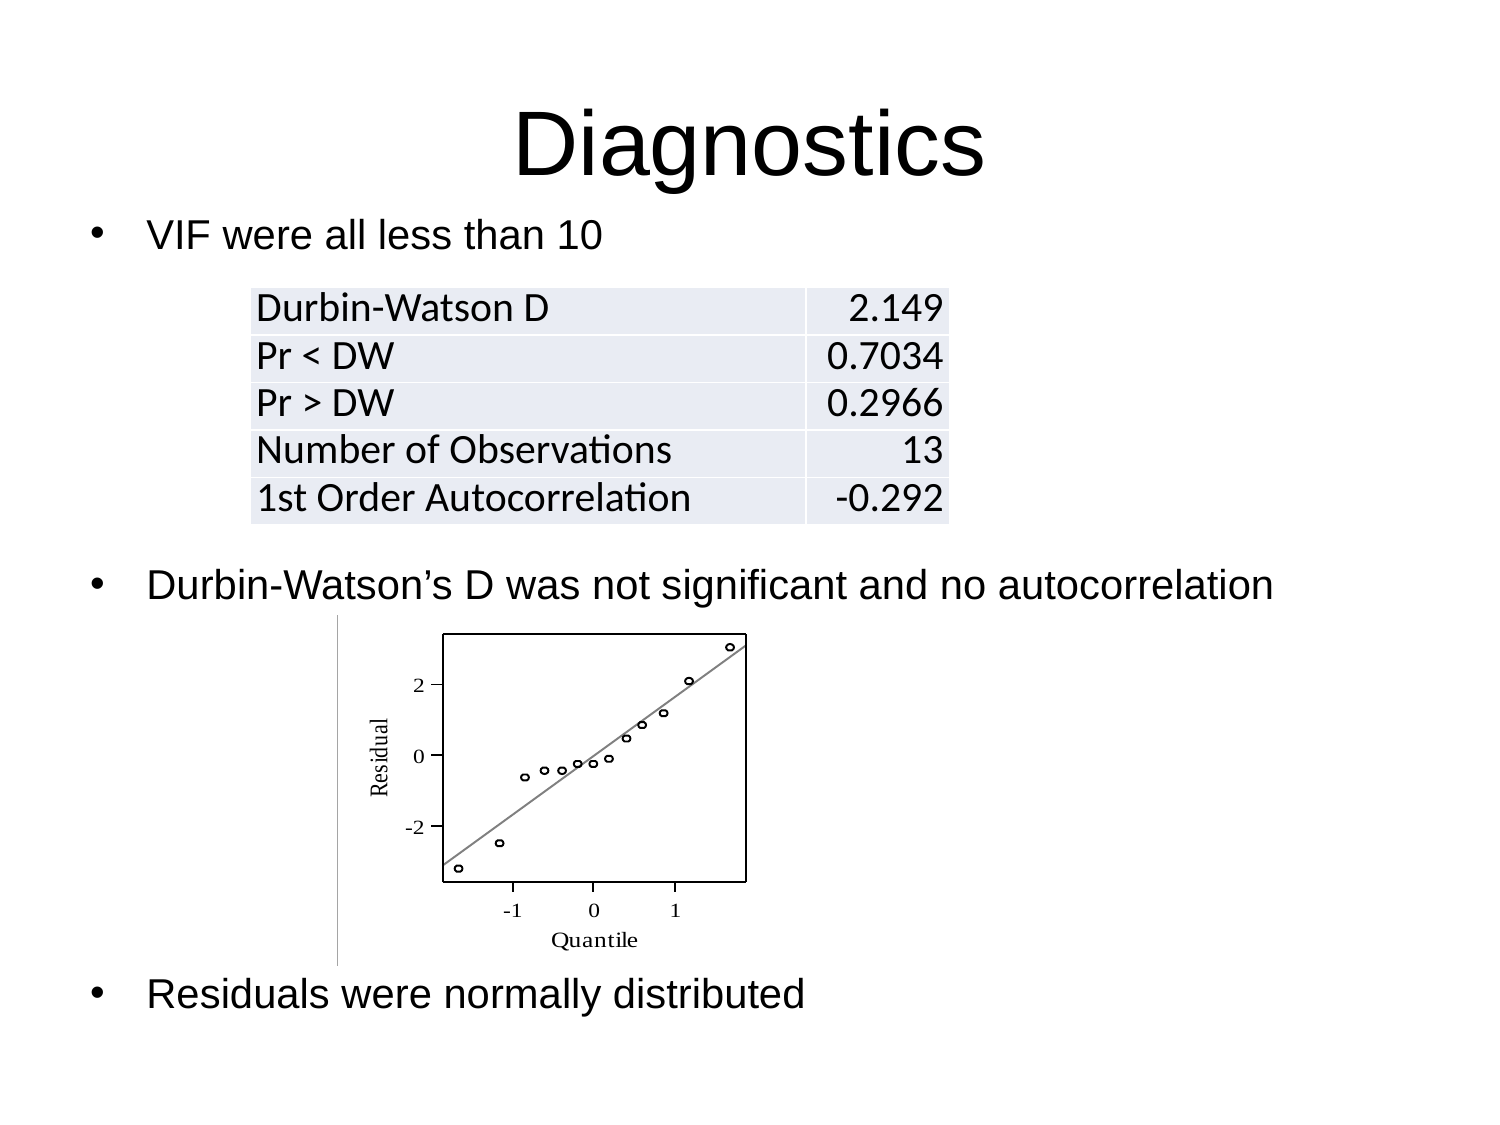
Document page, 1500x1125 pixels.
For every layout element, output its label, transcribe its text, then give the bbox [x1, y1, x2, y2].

table_cell 0.2966 [807, 383, 949, 429]
list VIF were all less than 10 Durbin-Watson’s D was not significant and no autocorrelation Residuals were normally distributed [75, 200, 1425, 1050]
table_header Durbin-Watson D [251, 288, 805, 334]
table_header 2.149 [807, 288, 949, 334]
table_cell Number of Observations [251, 431, 805, 477]
table_cell 1st Order Autocorrelation [251, 478, 805, 524]
picture [337, 615, 776, 966]
table_cell 13 [807, 431, 949, 477]
title Diagnostics [75, 45, 1425, 200]
table_cell Pr < DW [251, 336, 805, 382]
table_cell 0.7034 [807, 336, 949, 382]
table_cell Pr > DW [251, 383, 805, 429]
table_cell -0.292 [807, 478, 949, 524]
